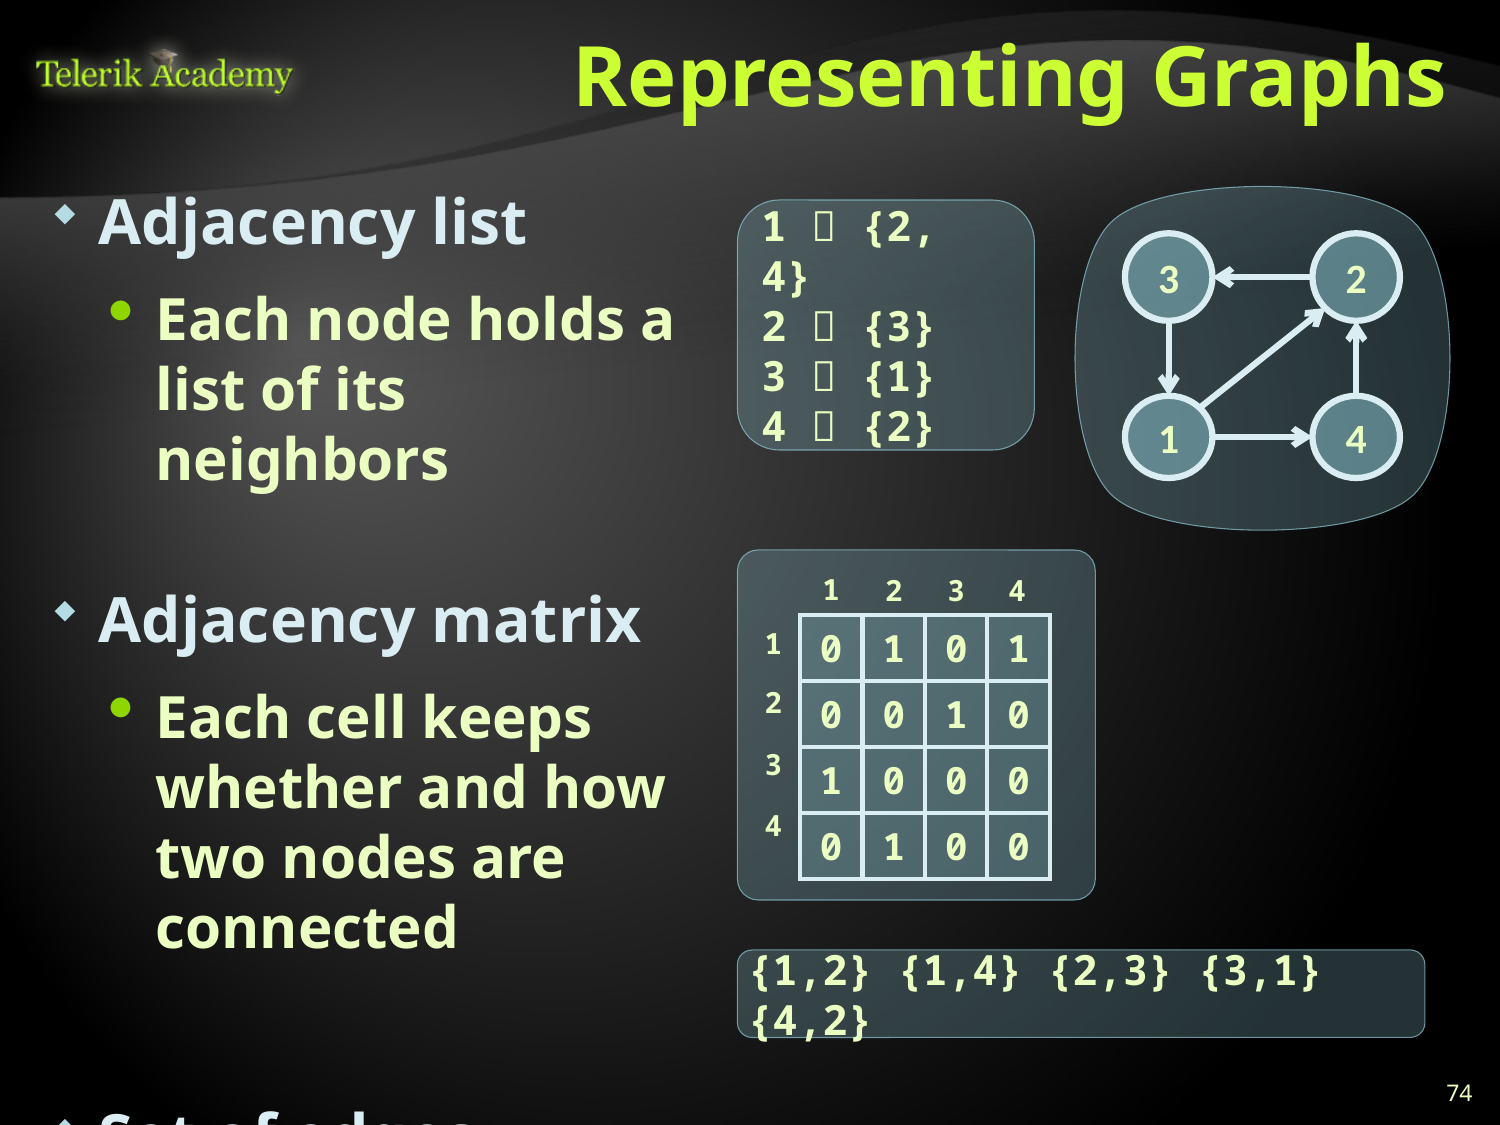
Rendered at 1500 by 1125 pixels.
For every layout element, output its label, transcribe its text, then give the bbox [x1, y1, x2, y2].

list Adjacency list Each node holds a list of its neighbors Adjacency matrix Each cell keeps whether and how two nodes are connected Set of edges [37, 174, 725, 1100]
table_cell 0 [927, 749, 985, 811]
table_cell 0 [989, 815, 1048, 877]
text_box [1124, 233, 1401, 479]
slide_number 74 [1412, 1074, 1488, 1113]
text_box 2 [870, 564, 918, 615]
text_box 3 [932, 564, 980, 615]
text_box 2 [749, 677, 797, 727]
table_cell 1 [927, 683, 985, 745]
table_header 1 [865, 617, 923, 679]
table_header 0 [802, 617, 860, 679]
text_box [1075, 186, 1450, 531]
table_cell 1 [865, 815, 923, 877]
text_box {1,2} {1,4} {2,3} {3,1} {4,2} [737, 949, 1425, 1038]
table_header 0 [927, 617, 985, 679]
text_box 1 [749, 617, 797, 668]
table_cell 0 [989, 749, 1048, 811]
table_cell 0 [865, 683, 923, 745]
text_box 4 [993, 564, 1041, 615]
table_cell 0 [927, 815, 985, 877]
table_cell 0 [865, 749, 923, 811]
text_box [737, 549, 1096, 901]
table_cell 1 [802, 749, 860, 811]
table_cell 0 [989, 683, 1048, 745]
text_box 3 [749, 739, 797, 789]
text_box 4 [749, 800, 797, 850]
title Representing Graphs [300, 12, 1463, 150]
text_box 1 [807, 564, 855, 614]
table_cell 0 [802, 683, 860, 745]
table_cell 0 [802, 815, 860, 877]
picture [0, 0, 1500, 1125]
text_box 1  {2, 4} 2  {3} 3  {1} 4  {2} [737, 199, 1035, 451]
table_header 1 [989, 617, 1048, 679]
